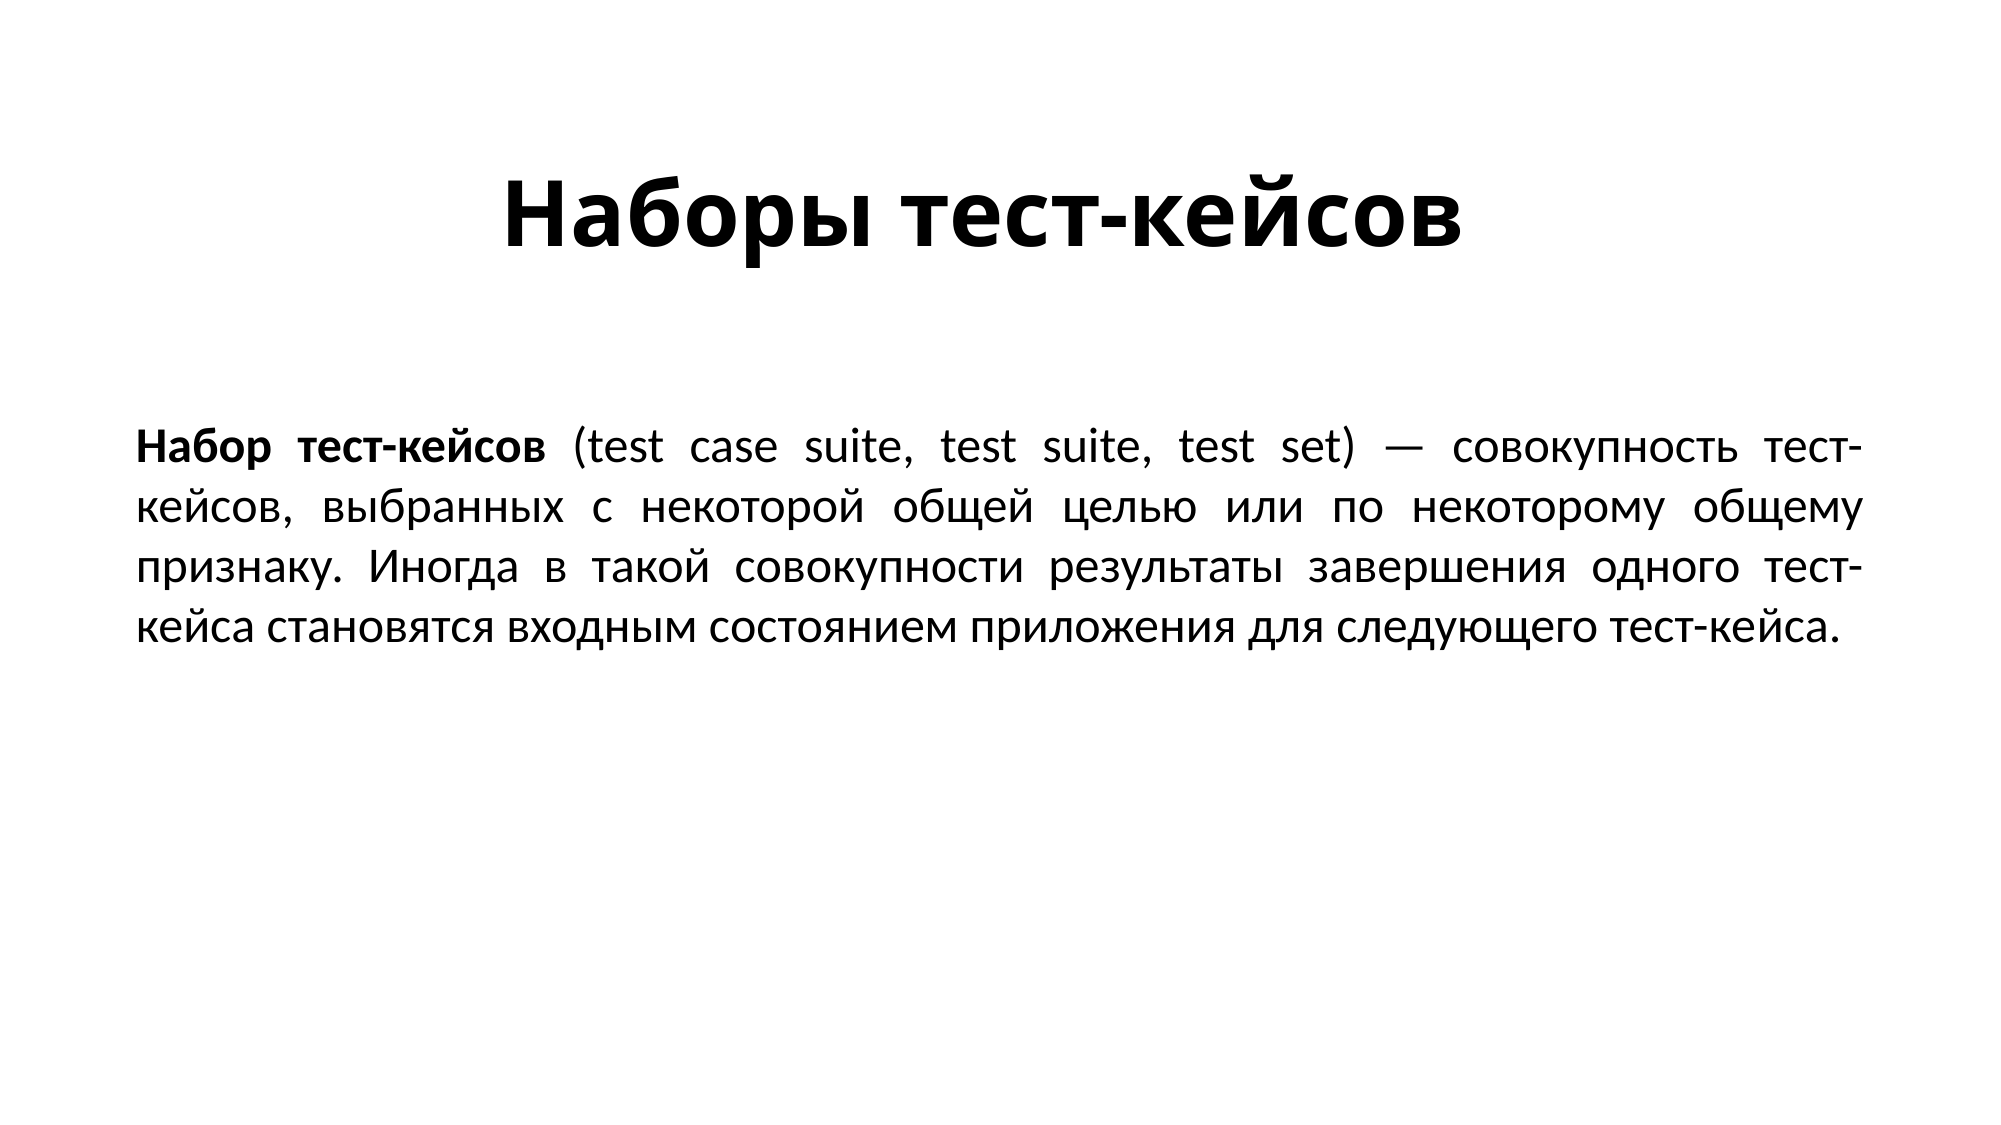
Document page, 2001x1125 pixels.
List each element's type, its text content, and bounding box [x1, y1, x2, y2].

text_box Набор тест-кейсов (test case suite, test suite, test set) — совокупность тест-кейсов, выбранных с некоторой общей целью или по некоторому общему признаку. Иногда в такой совокупности результаты завершения одного тест-кейса становятся входным состоянием приложения для следующего тест-кейса. [121, 404, 1879, 660]
title Наборы тест-кейсов [121, 133, 1847, 300]
